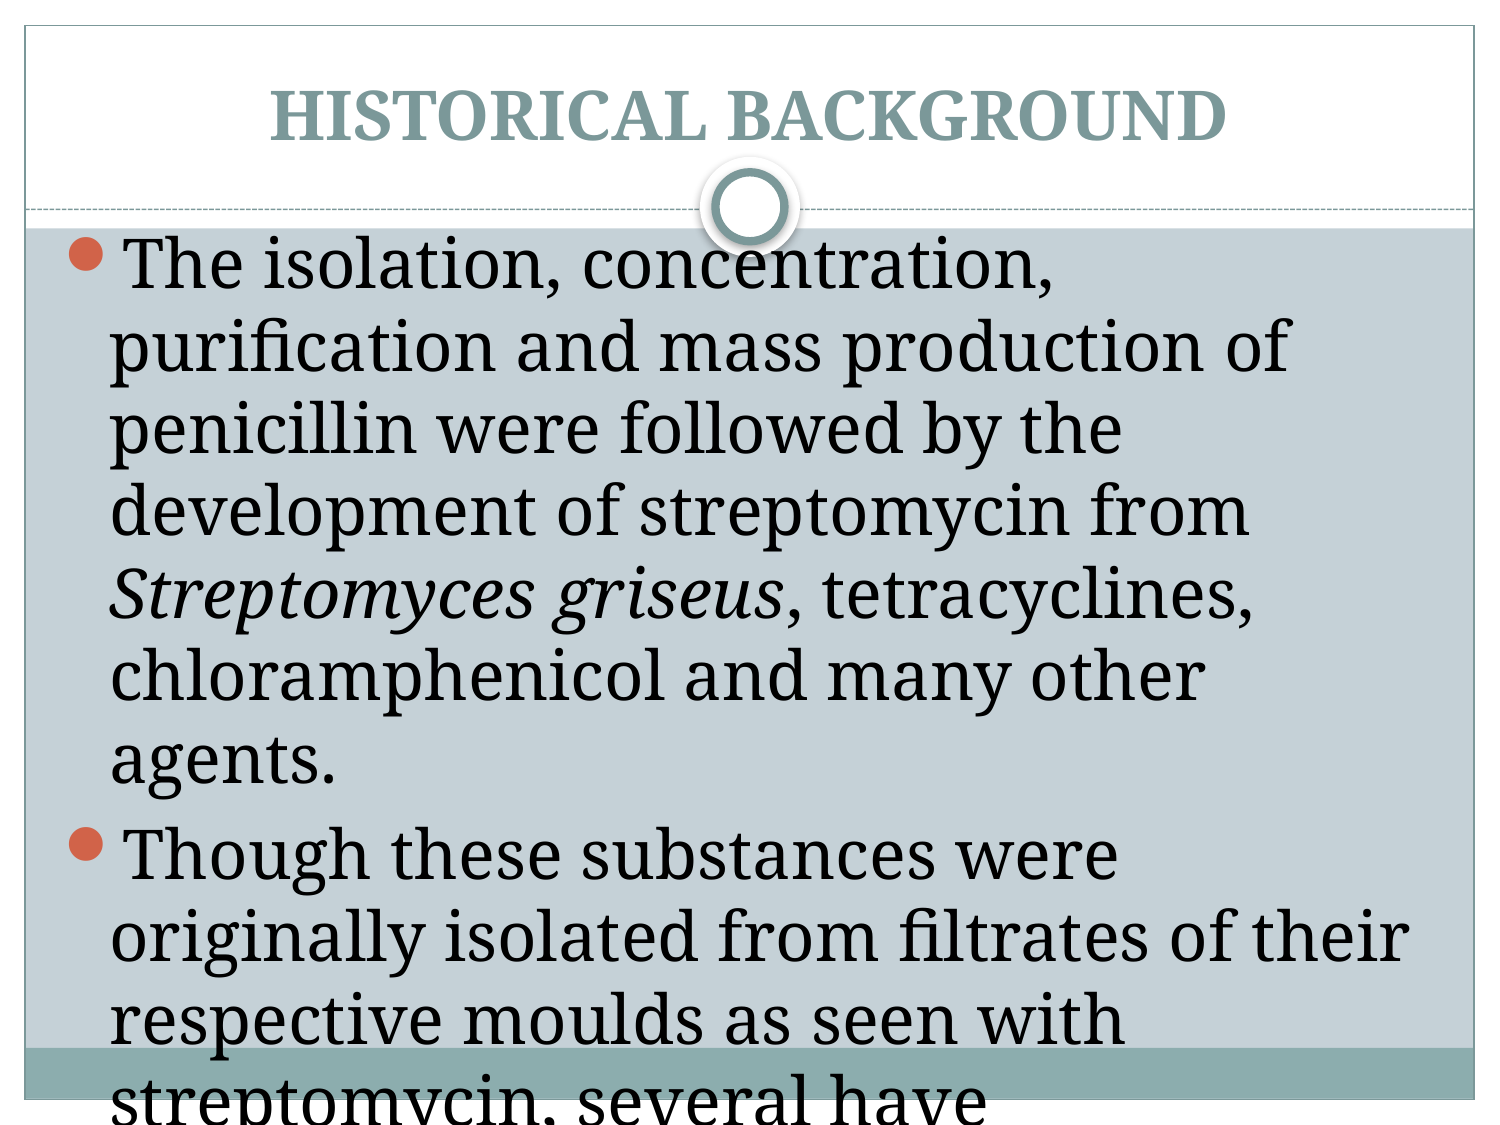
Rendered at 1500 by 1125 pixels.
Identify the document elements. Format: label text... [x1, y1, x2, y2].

title HISTORICAL BACKGROUND [49, 37, 1450, 162]
list The isolation, concentration, purification and mass production of penicillin were followed by the development of streptomycin from Streptomyces griseus, tetracyclines, chloramphenicol and many other agents. Though these substances were originally isolated from filtrates of their respective moulds as seen with streptomycin, several have subsequently been synthesized. [49, 212, 1445, 1125]
